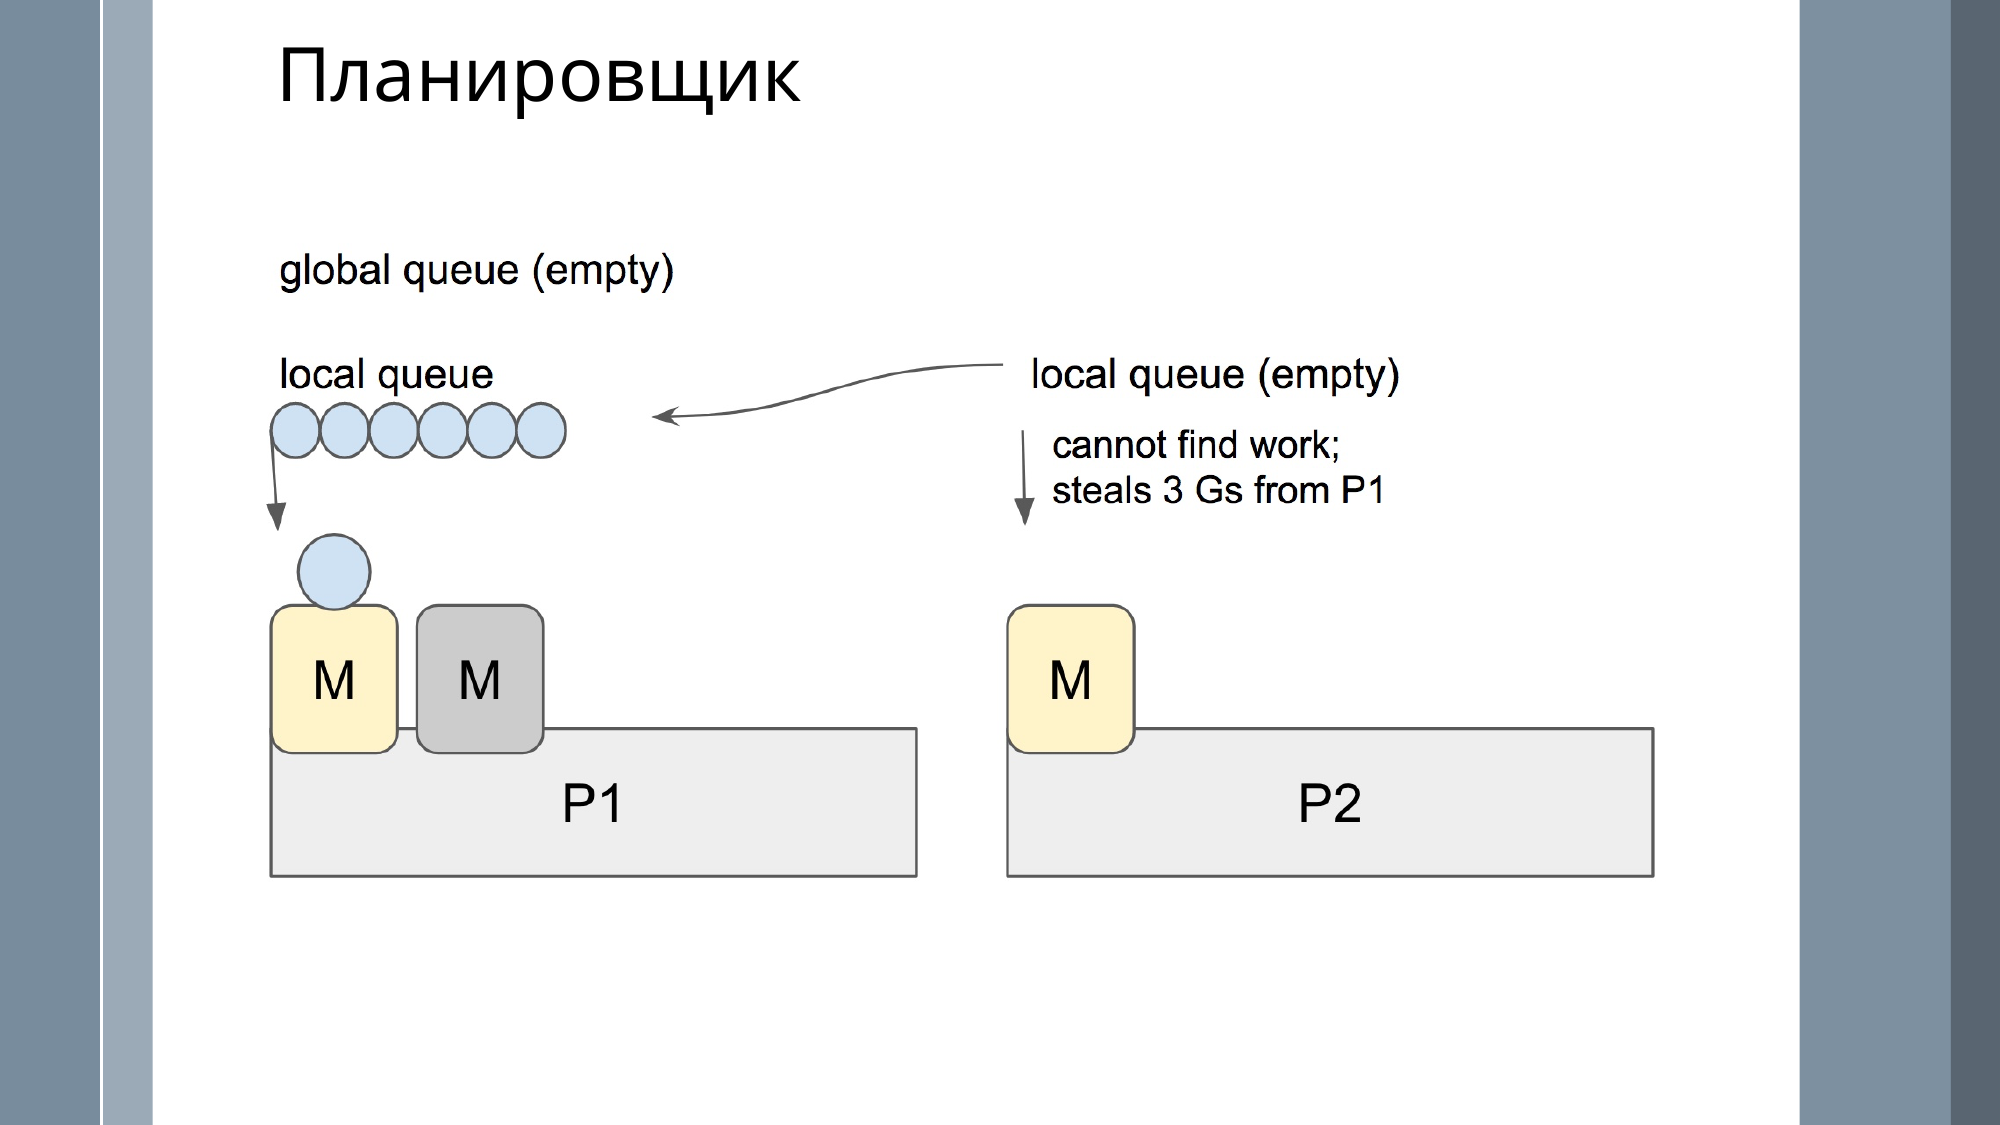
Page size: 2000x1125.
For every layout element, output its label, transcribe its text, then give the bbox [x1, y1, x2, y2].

picture [260, 243, 1656, 882]
text_box Планировщик [261, 29, 1867, 233]
